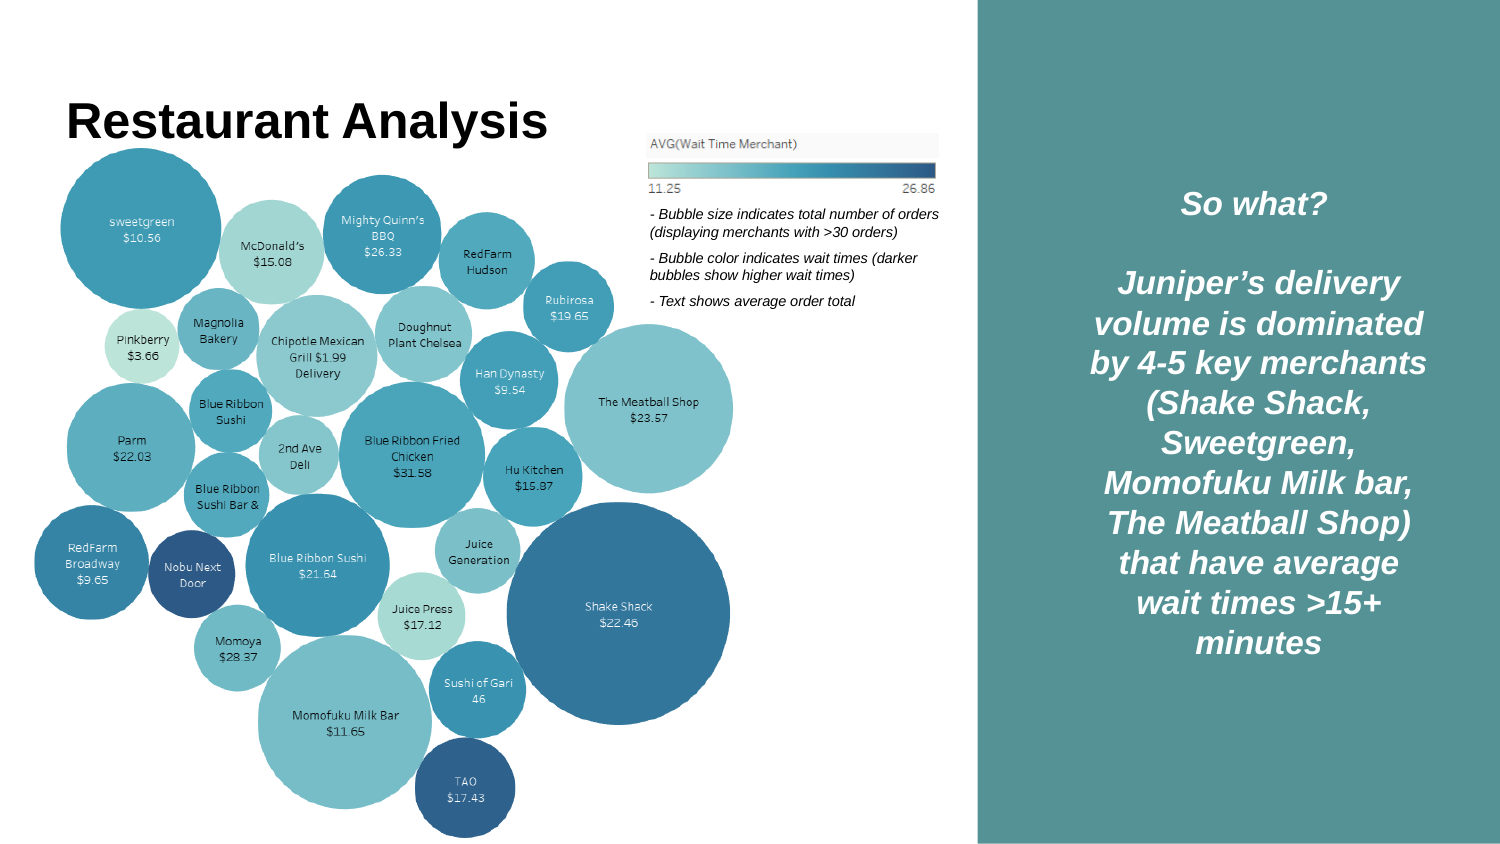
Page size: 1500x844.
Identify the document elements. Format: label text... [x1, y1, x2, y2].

text_box So what? Juniper’s delivery volume is dominated by 4-5 key merchants (Shake Shack, Sweetgreen, Momofuku Milk bar, The Meatball Shop) that have average wait times >15+ minutes [1069, 166, 1449, 676]
text_box [977, 0, 1500, 844]
title Restaurant Analysis [51, 72, 1449, 167]
text_box - Bubble size indicates total number of orders (displaying merchants with >30 orders) - Bubble color indicates wait times (darker bubbles show higher wait times) - Text shows average order total [743, 190, 970, 325]
picture [25, 133, 939, 844]
